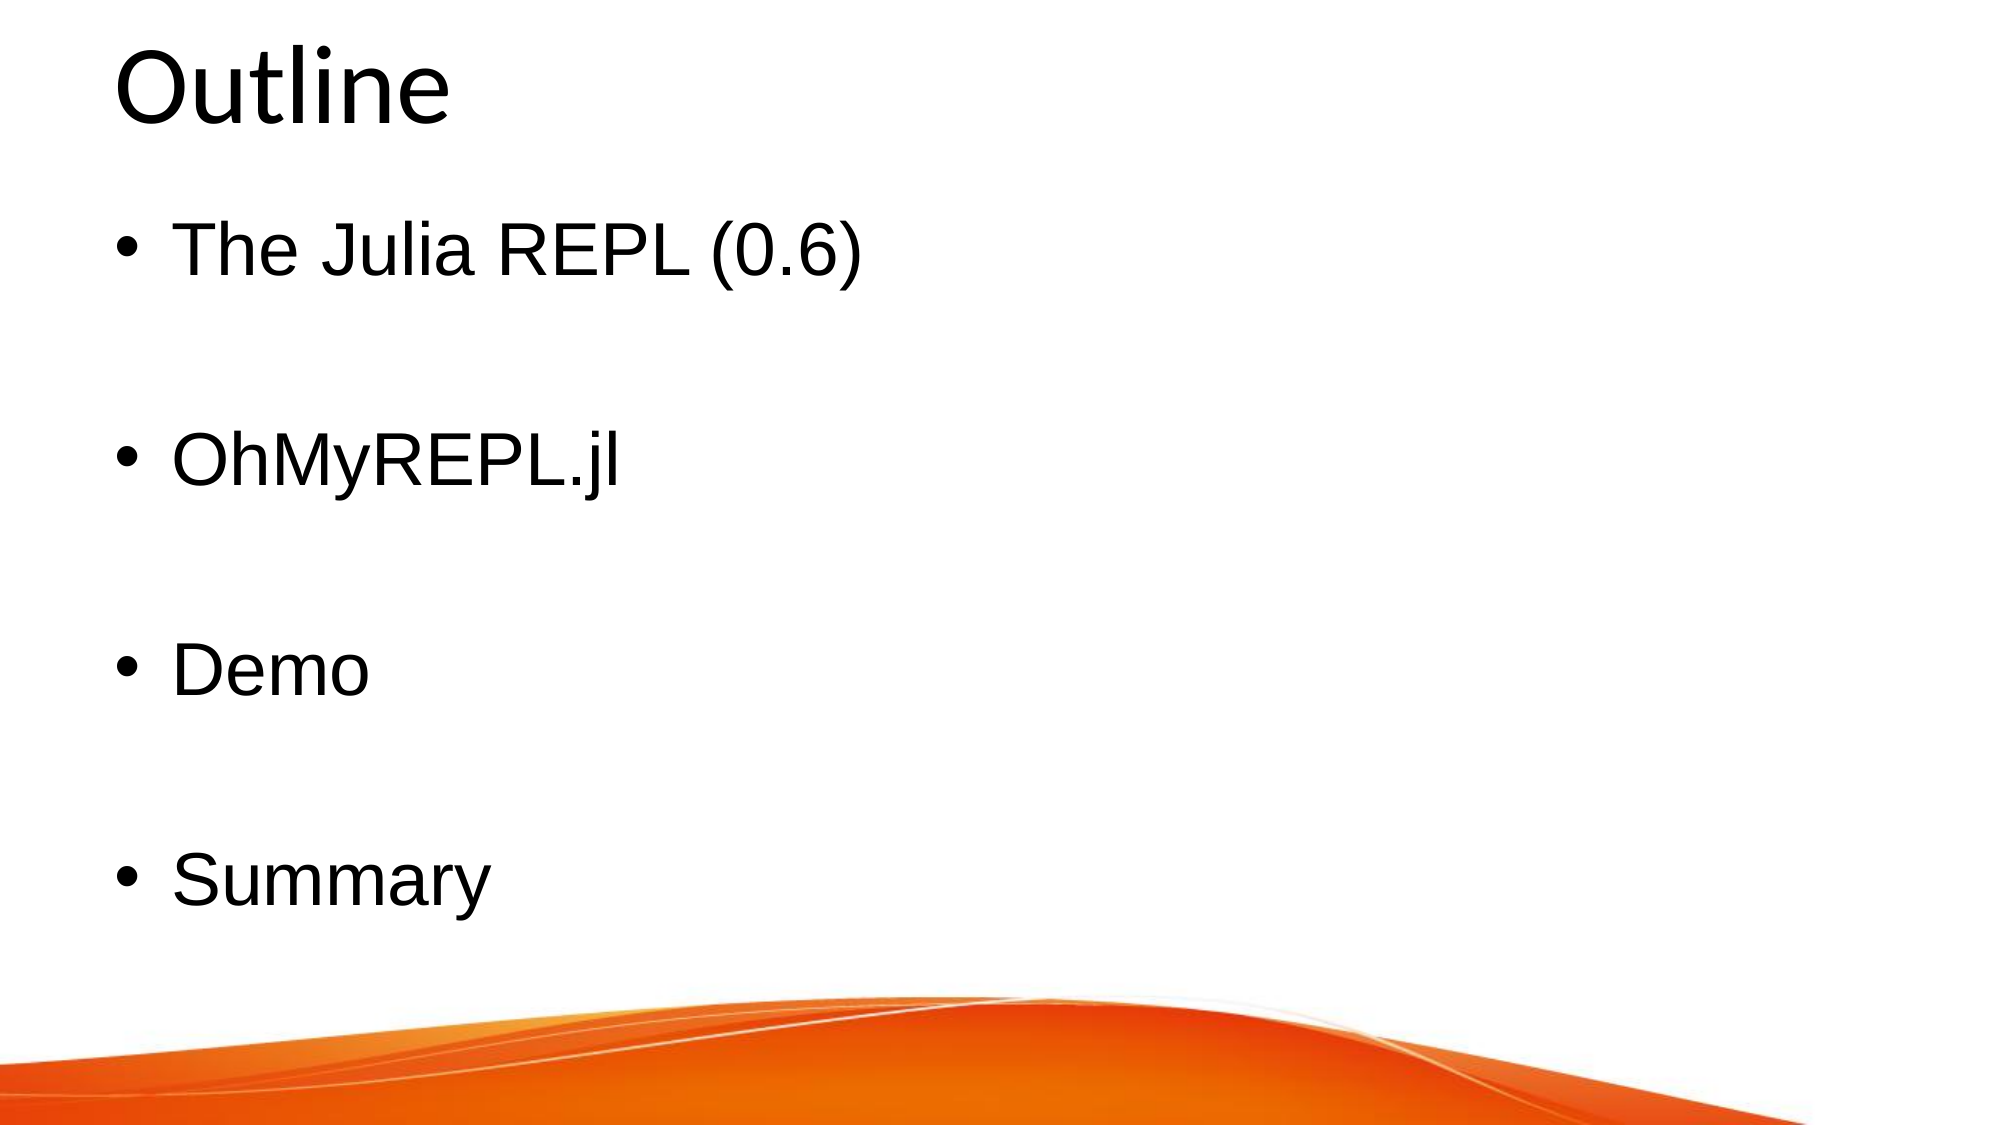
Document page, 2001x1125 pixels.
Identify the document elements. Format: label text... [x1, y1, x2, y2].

title Outline [99, 31, 1900, 127]
list The Julia REPL (0.6) OhMyREPL.jl Demo Summary [99, 192, 1900, 1006]
picture [0, 0, 2000, 1125]
